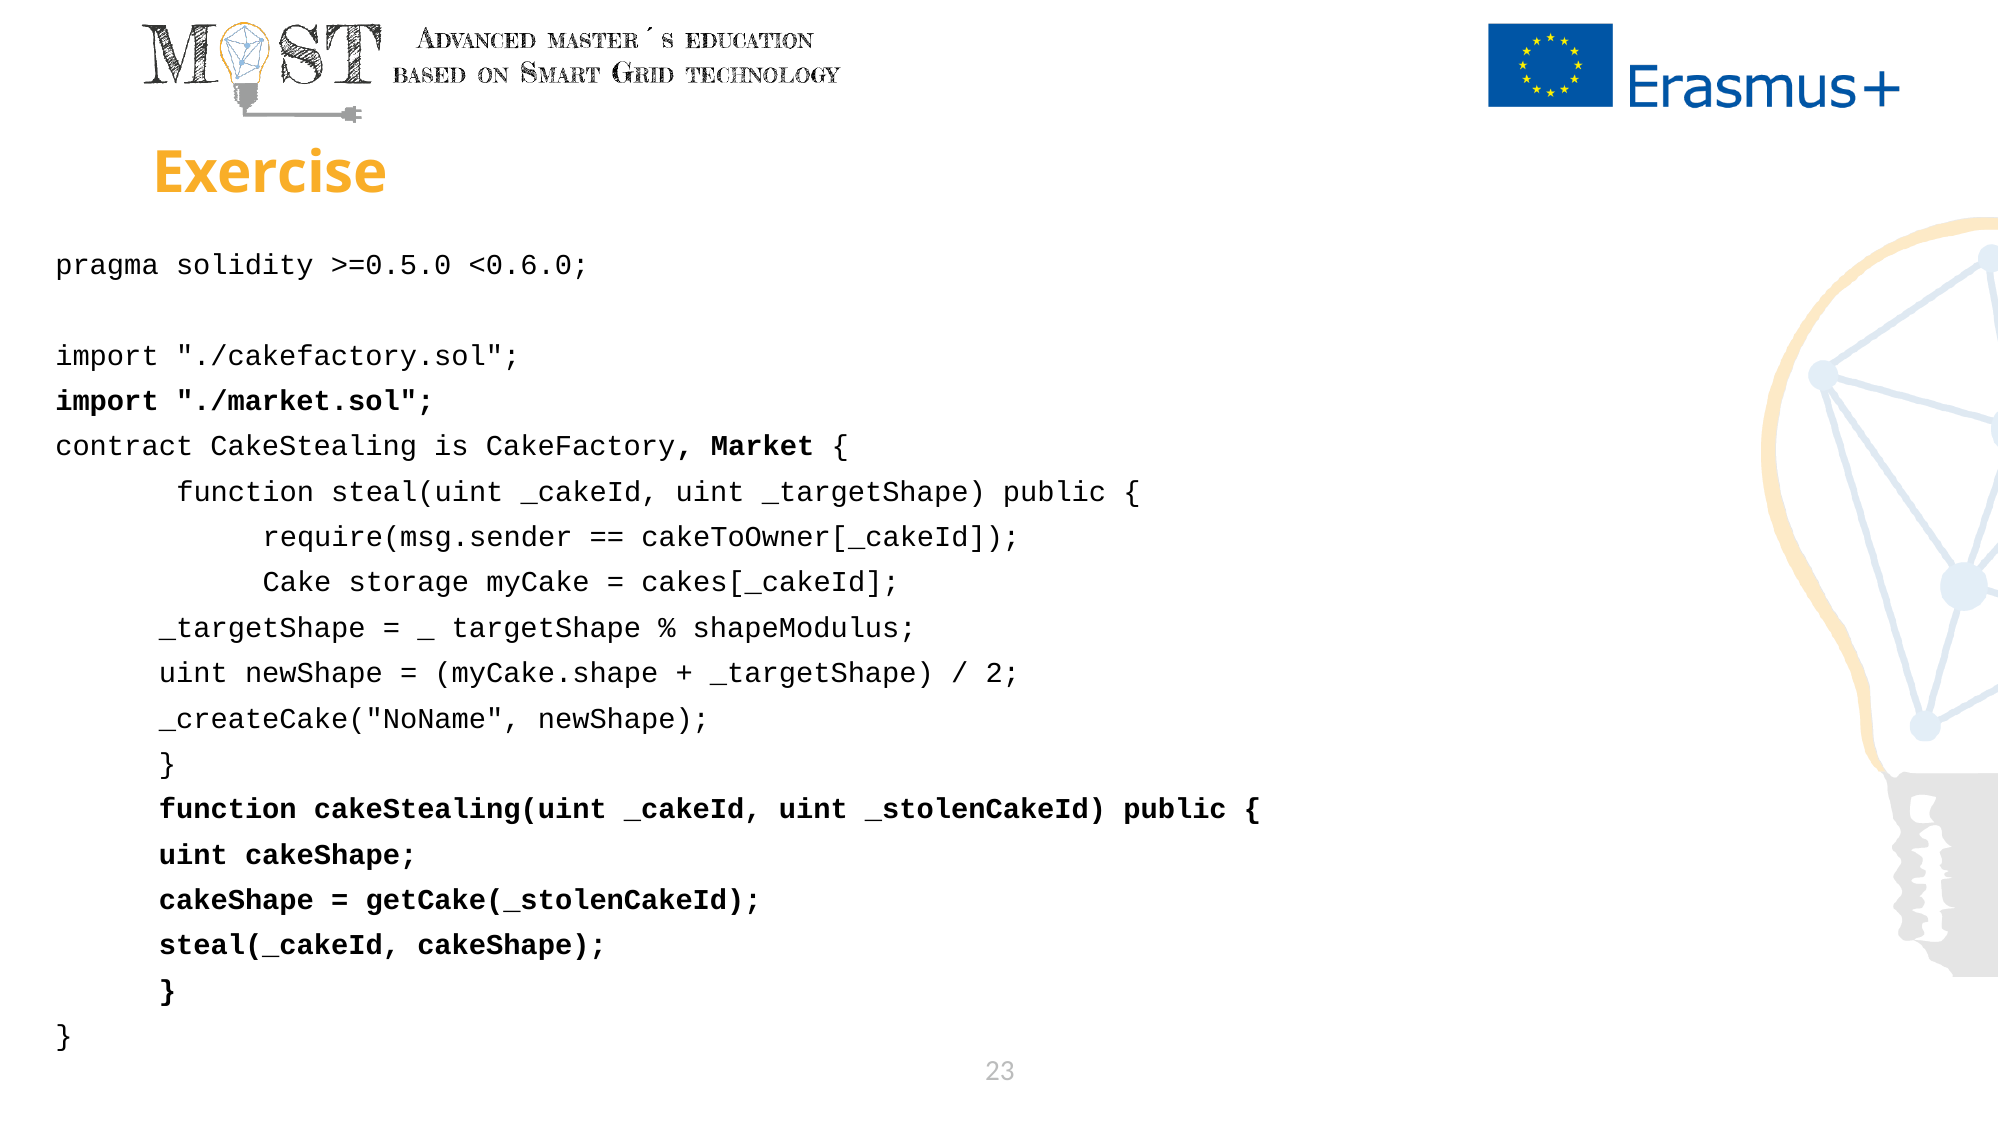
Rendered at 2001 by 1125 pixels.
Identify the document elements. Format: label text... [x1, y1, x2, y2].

picture [135, 22, 841, 130]
slide_number 23 [935, 1069, 1065, 1099]
title Exercise [137, 87, 1863, 242]
list pragma solidity >=0.5.0 <0.6.0; import "./cakefactory.sol"; import "./market.sol"; contract CakeStealing is CakeFactory, Market { function steal(uint _cakeId, uint _targetShape) public { require(msg.sender == cakeToOwner[_cakeId]); Cake storage myCake = cakes[_cakeId]; _targetShape = _ targetShape % shapeModulus; uint newShape = (myCake.shape + _targetShape) / 2; _createCake("NoName", newShape); } function cakeStealing(uint _cakeId, uint _stolenCakeId) public { uint cakeShape; cakeShape = getCake(_stolenCakeId); steal(_cakeId, cakeShape); } } [40, 242, 2000, 1069]
picture [1464, 0, 1923, 131]
